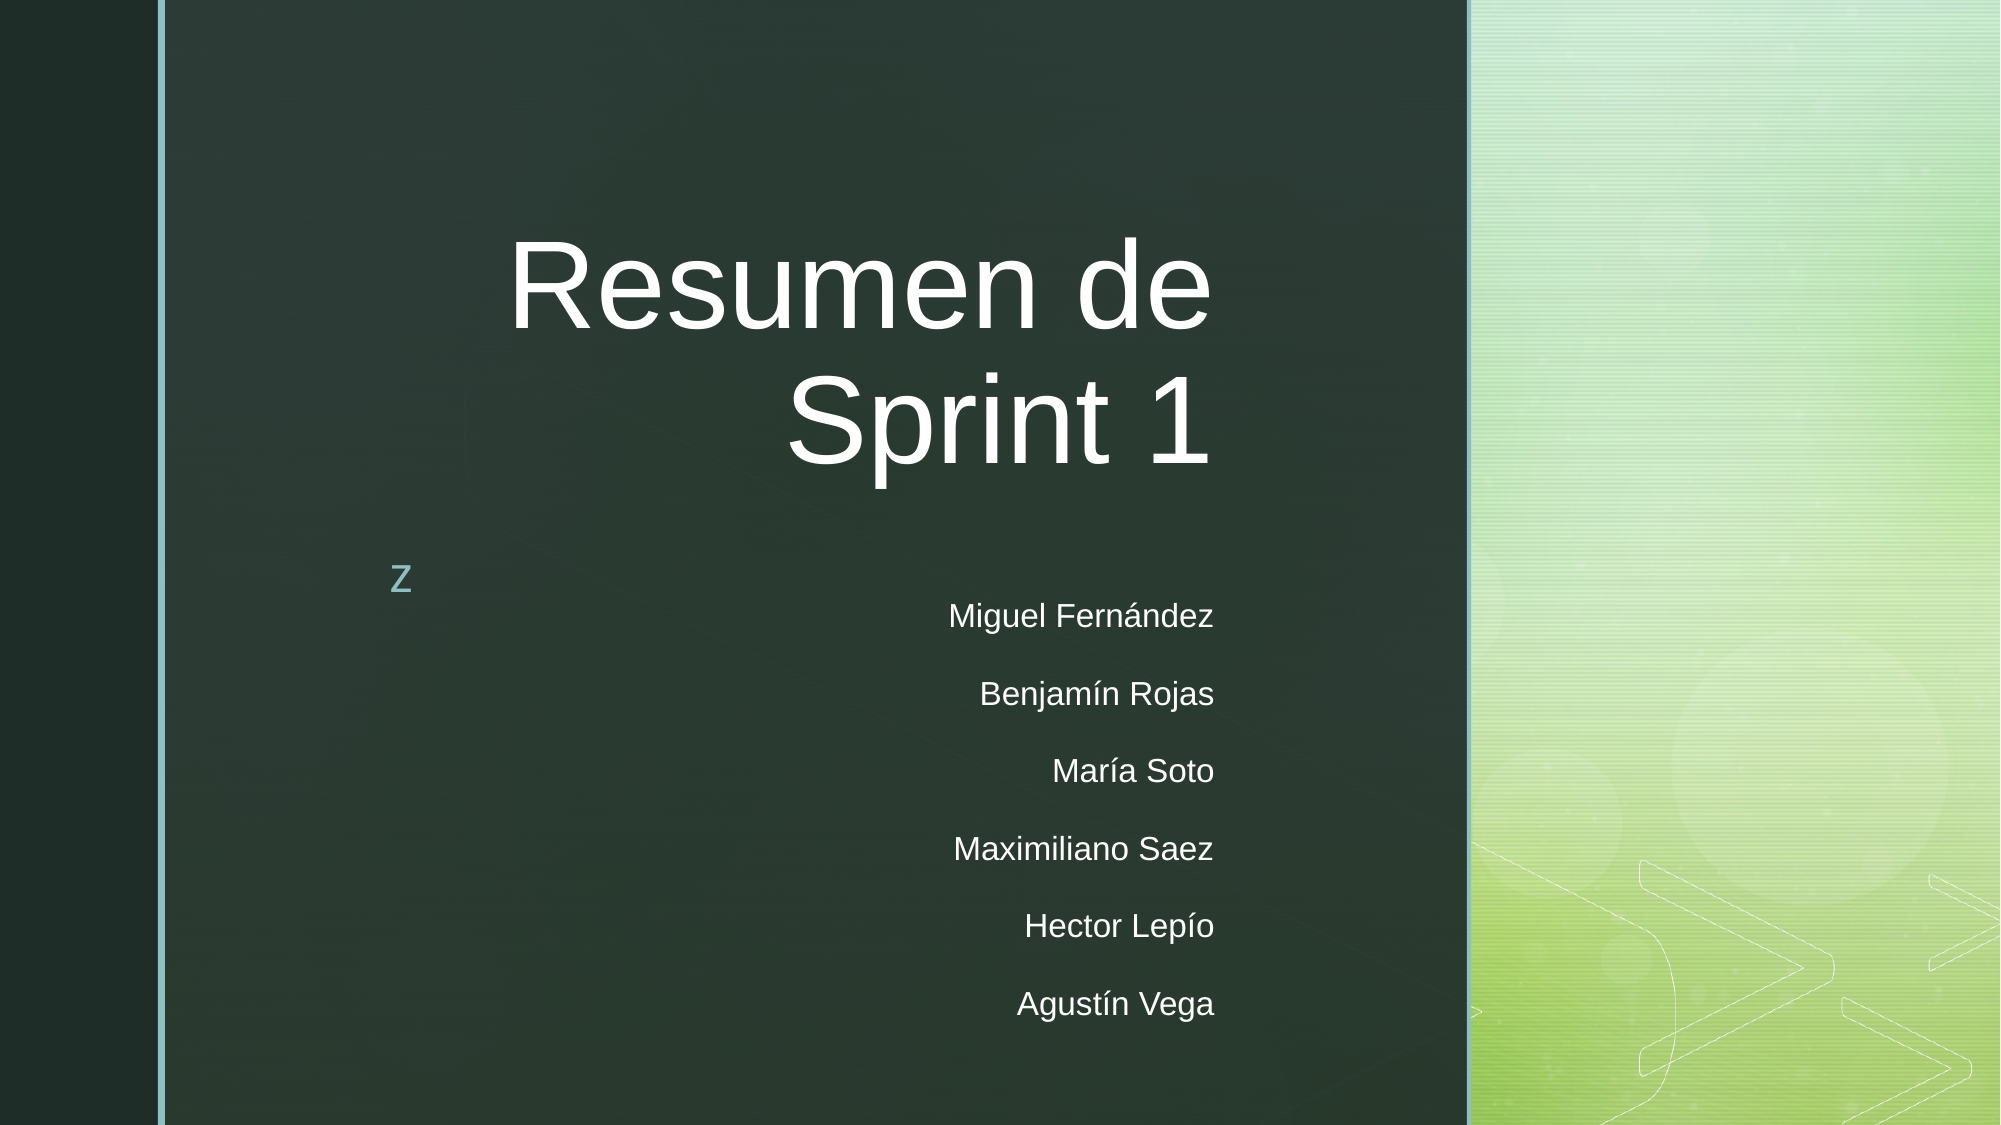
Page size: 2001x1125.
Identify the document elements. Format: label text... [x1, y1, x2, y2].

subtitle Miguel Fernández Benjamín Rojas María Soto Maximiliano Saez Hector Lepío Agustín Vega [351, 585, 1230, 1030]
picture [1472, 0, 2001, 1125]
title Resumen de Sprint 1 [324, 213, 1230, 586]
